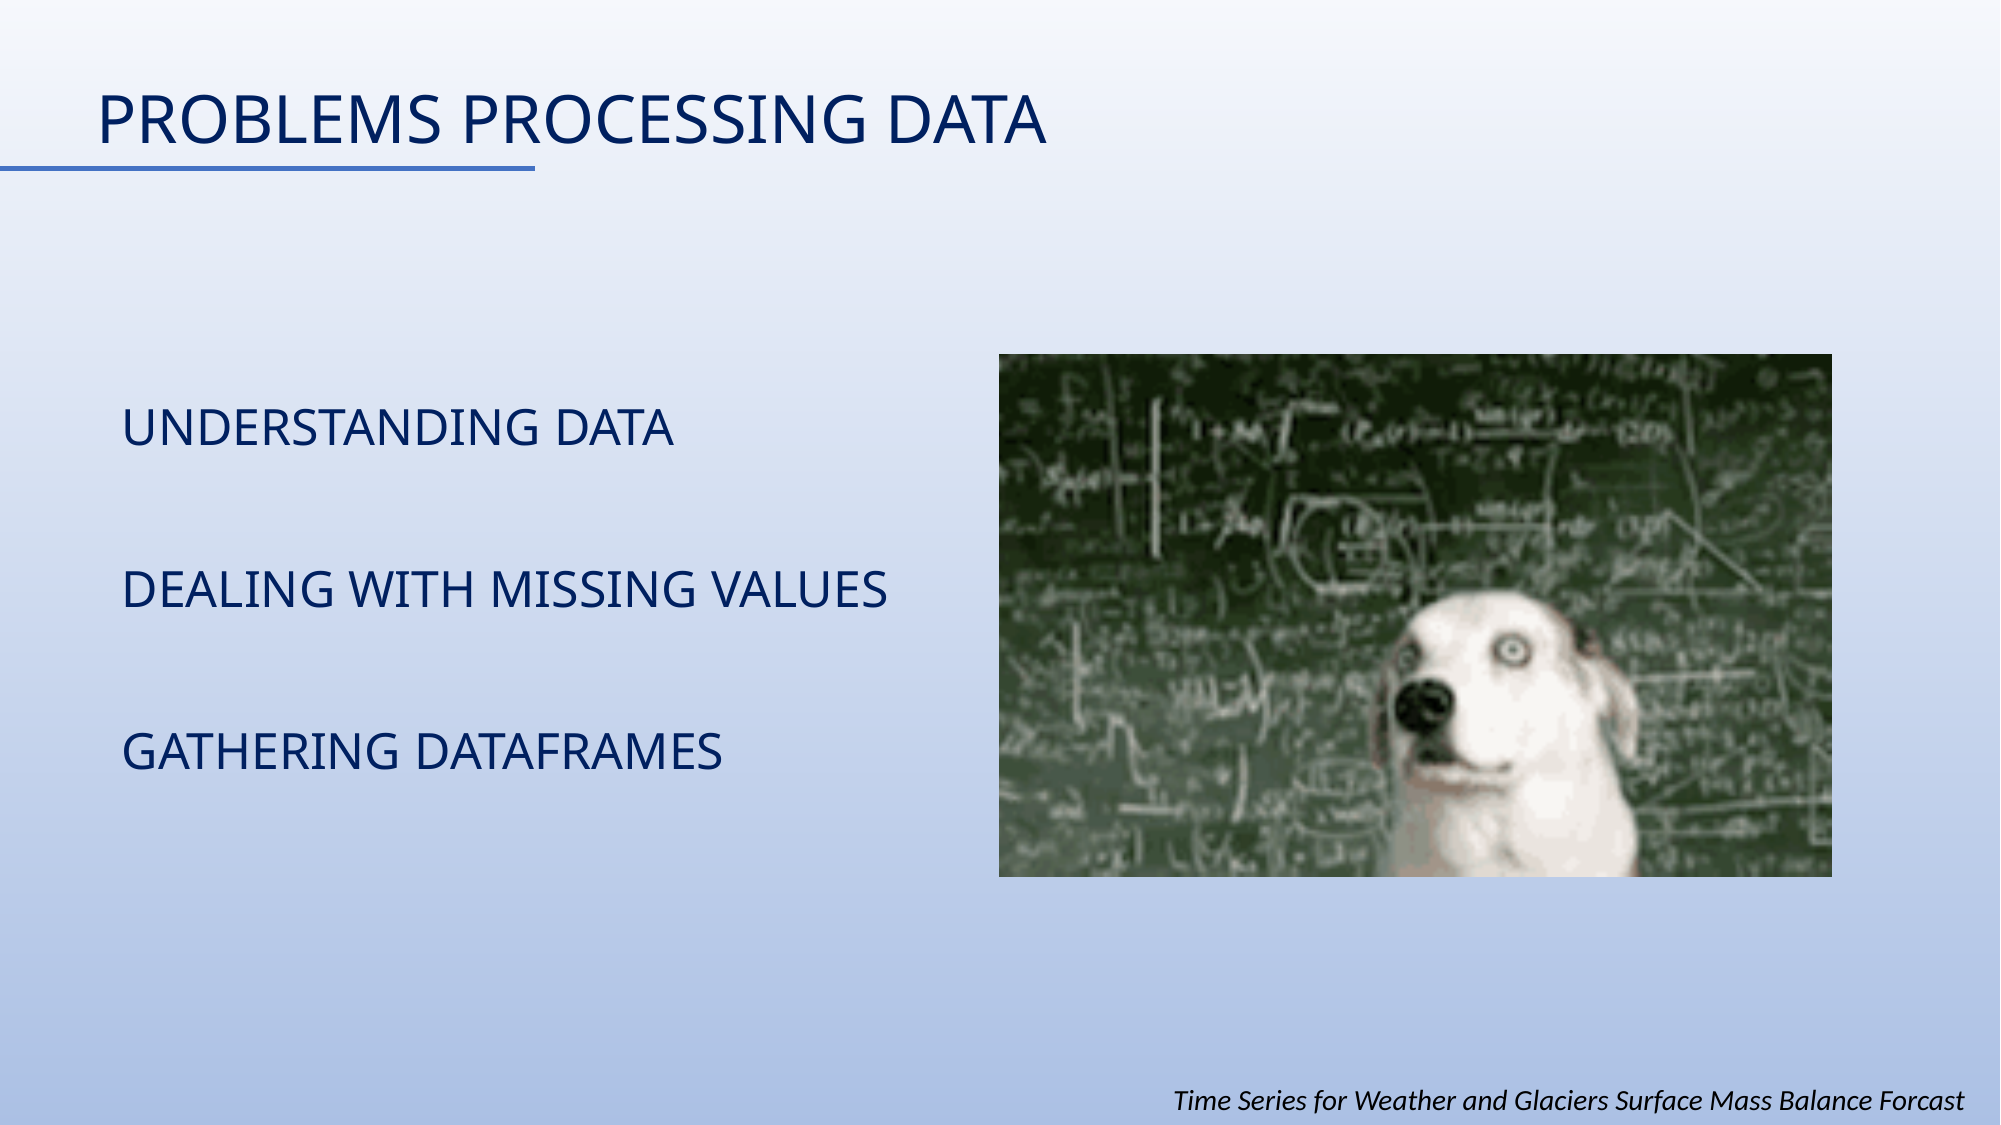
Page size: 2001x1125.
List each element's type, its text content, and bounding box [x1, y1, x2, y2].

text_box PROBLEMS PROCESSING DATA [29, 48, 1115, 165]
picture [999, 354, 1832, 877]
text_box Time Series for Weather and Glaciers Surface Mass Balance Forcast [1089, 1074, 1980, 1124]
title UNDERSTANDING DATA DEALING WITH MISSING VALUES GATHERING DATAFRAMES [106, 281, 1607, 848]
